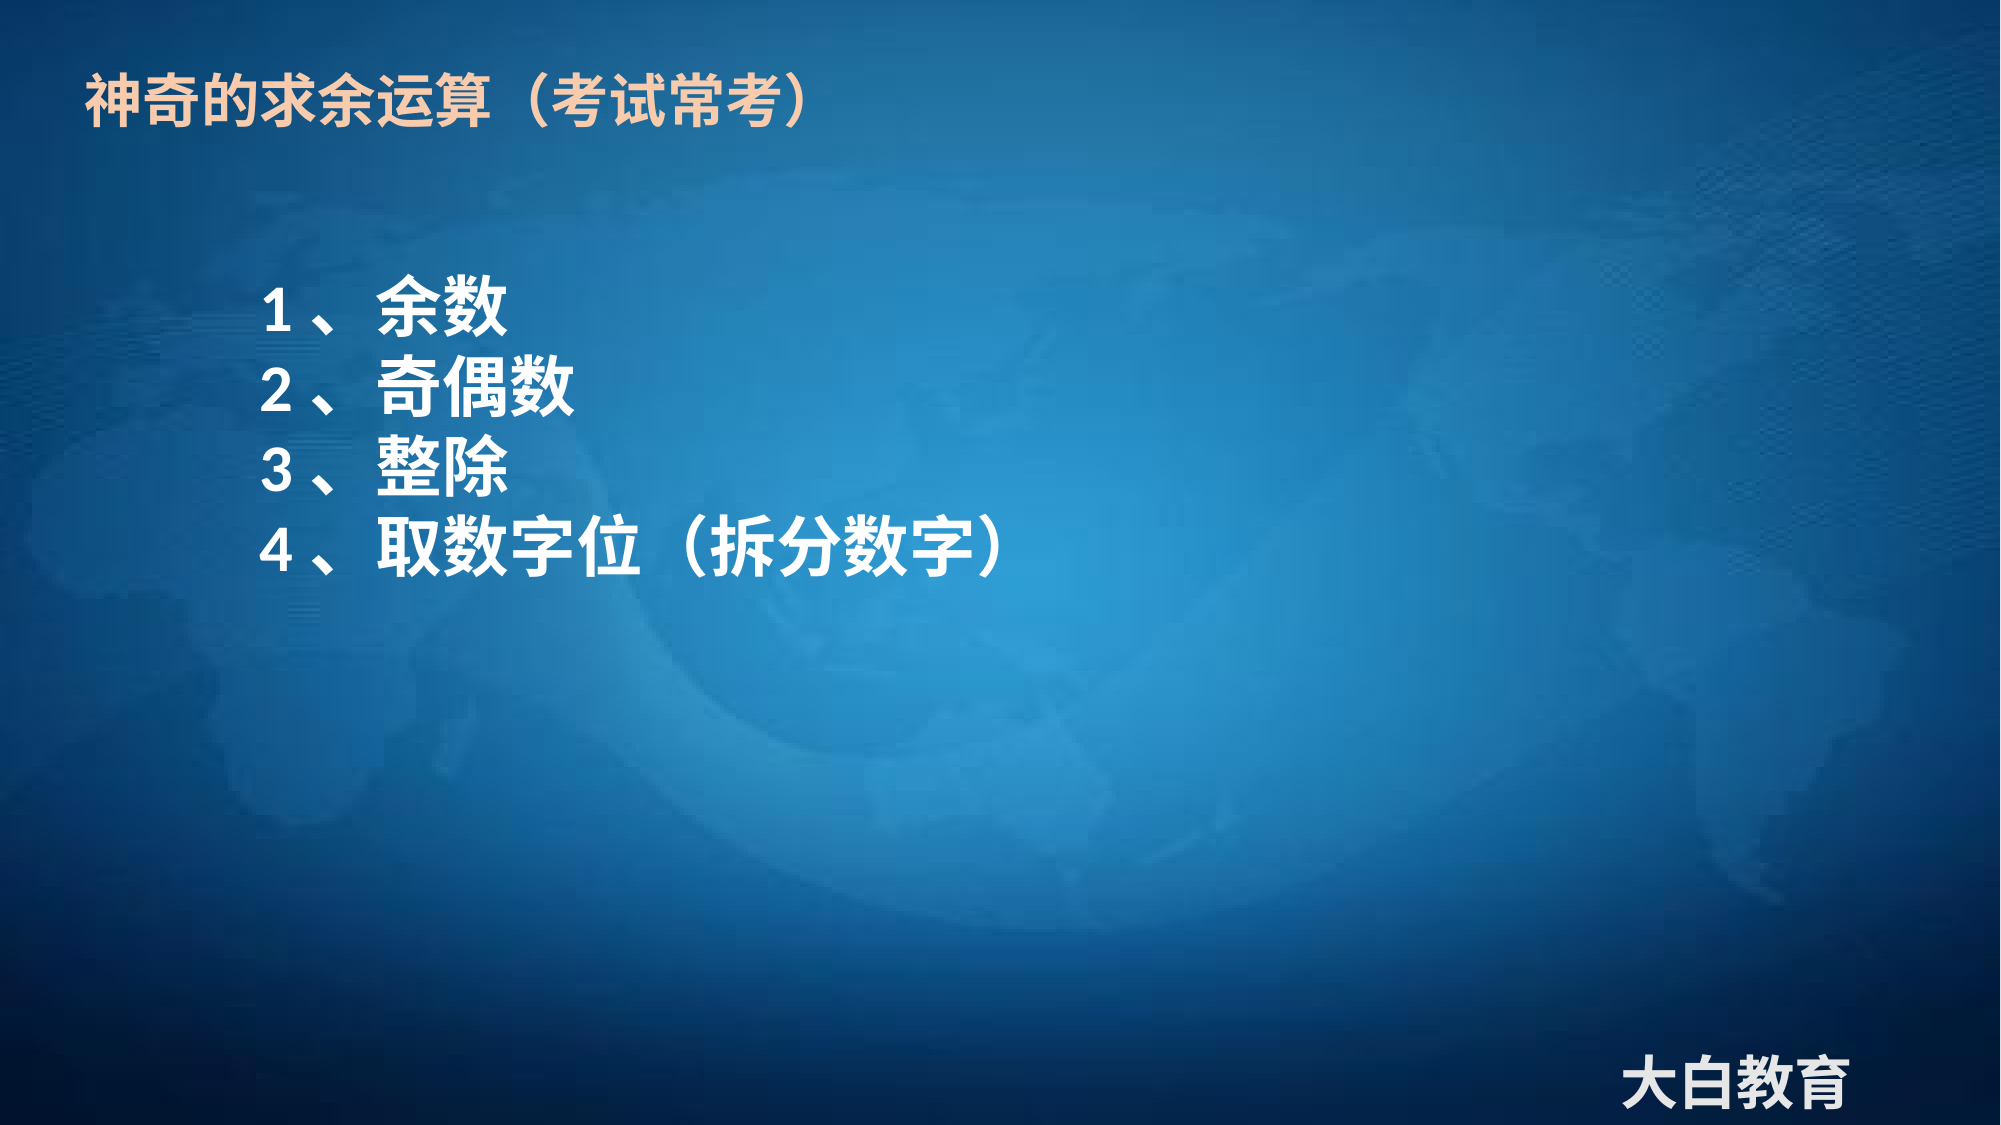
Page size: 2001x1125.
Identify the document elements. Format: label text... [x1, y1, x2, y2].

text_box 1、余数 2、奇偶数 3、整除 4、取数字位（拆分数字） [244, 257, 1462, 672]
text_box 大白教育 [1605, 1038, 1902, 1124]
text_box 神奇的求余运算（考试常考） [70, 56, 858, 142]
picture [0, 0, 2001, 1125]
